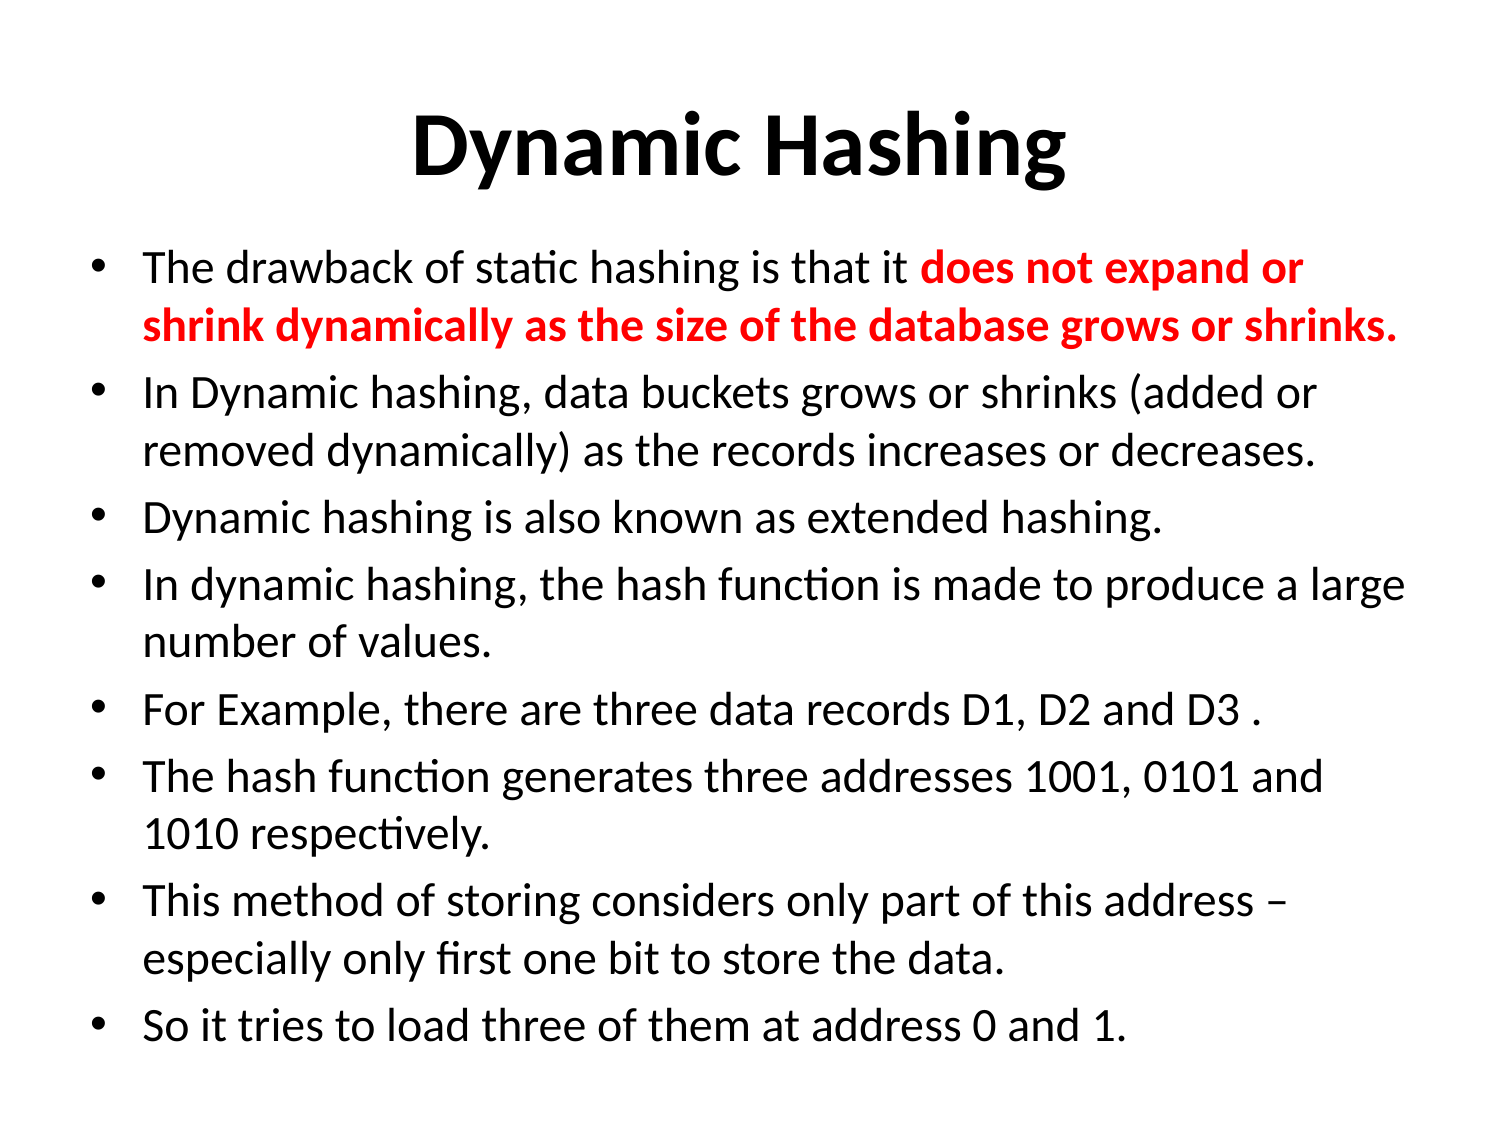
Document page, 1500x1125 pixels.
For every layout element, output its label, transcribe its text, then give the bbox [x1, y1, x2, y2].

title Dynamic Hashing [75, 45, 1425, 228]
list The drawback of static hashing is that it does not expand or shrink dynamically as the size of the database grows or shrinks. In Dynamic hashing, data buckets grows or shrinks (added or removed dynamically) as the records increases or decreases. Dynamic hashing is also known as extended hashing. In dynamic hashing, the hash function is made to produce a large number of values. For Example, there are three data records D1, D2 and D3 . The hash function generates three addresses 1001, 0101 and 1010 respectively. This method of storing considers only part of this address – especially only first one bit to store the data. So it tries to load three of them at address 0 and 1. [75, 228, 1425, 1088]
